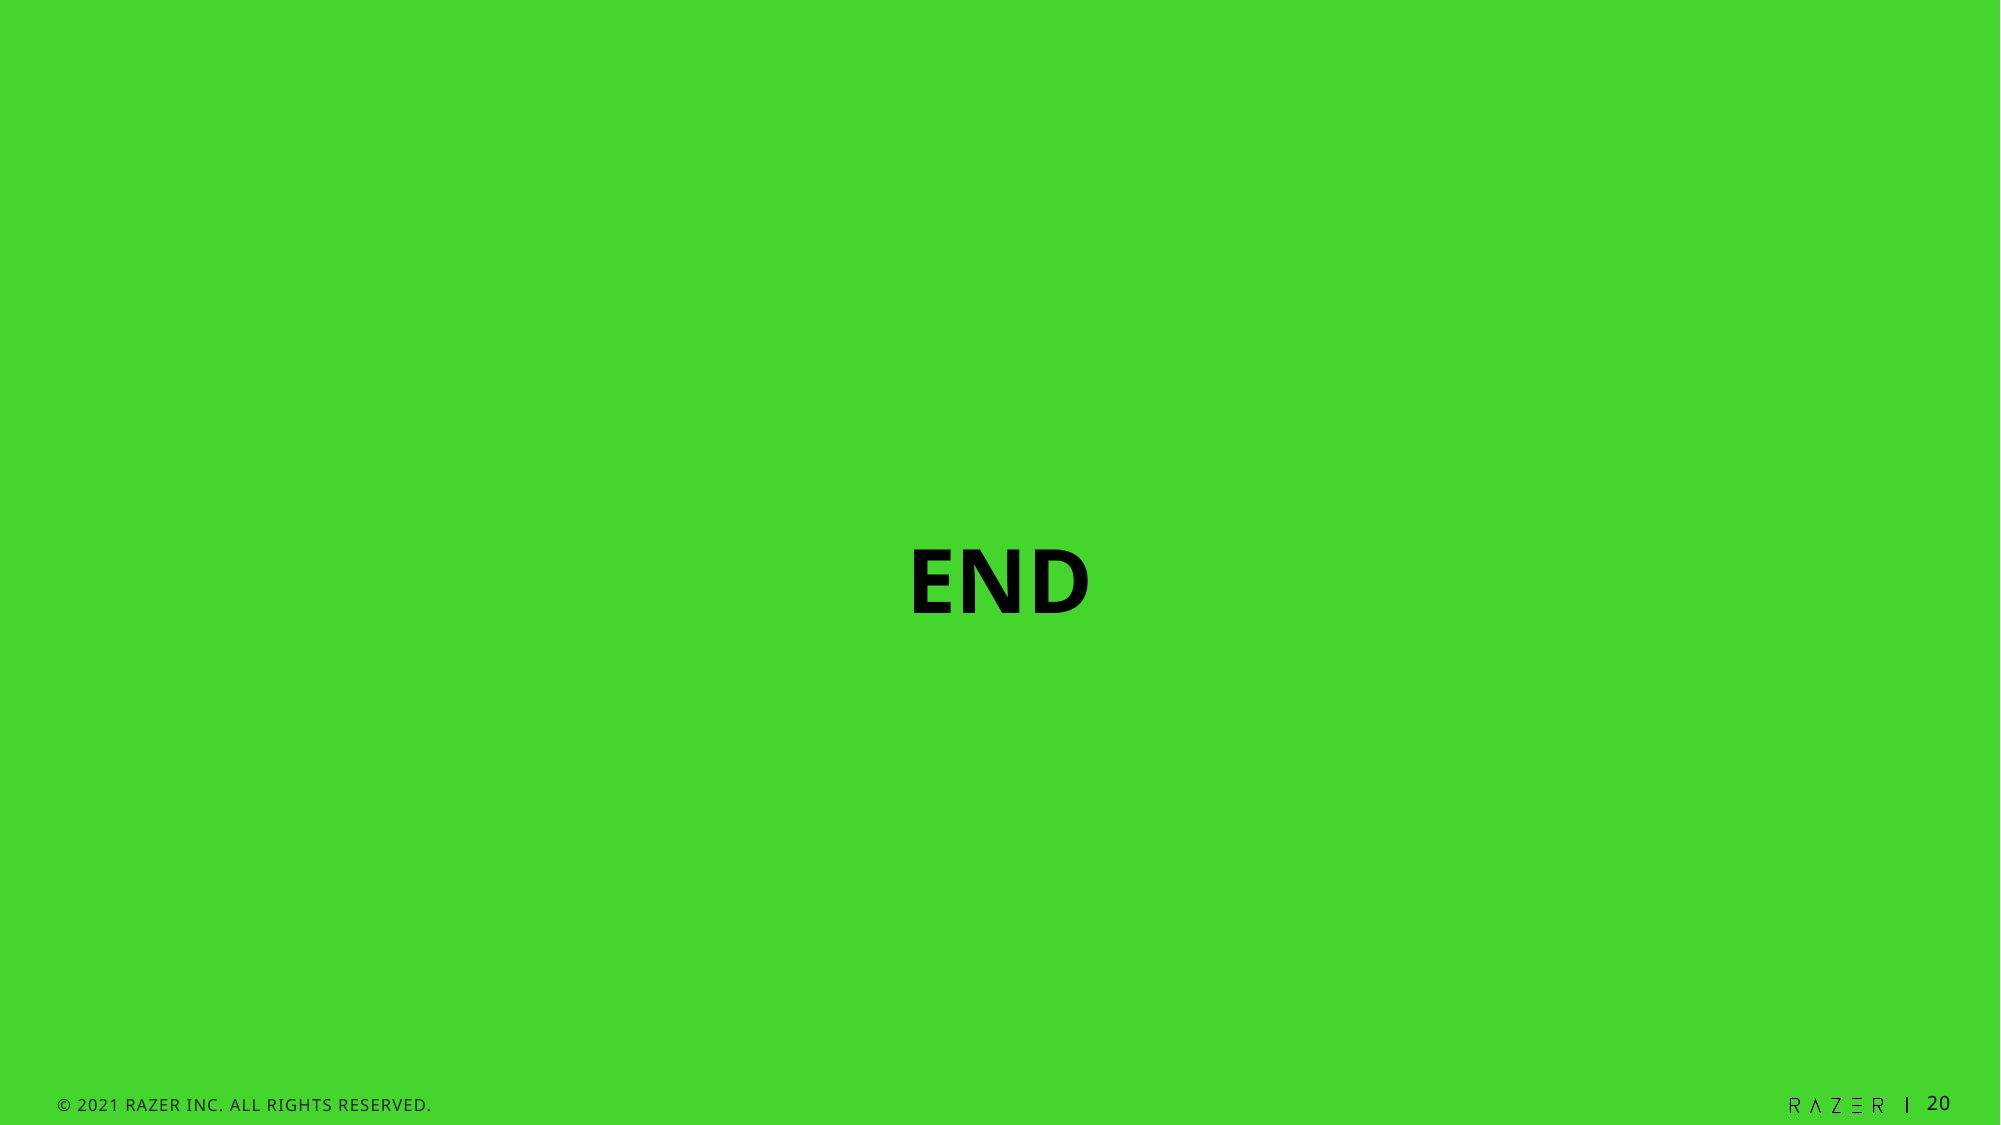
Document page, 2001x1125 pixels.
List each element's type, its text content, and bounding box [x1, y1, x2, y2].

title end [150, 158, 1850, 993]
